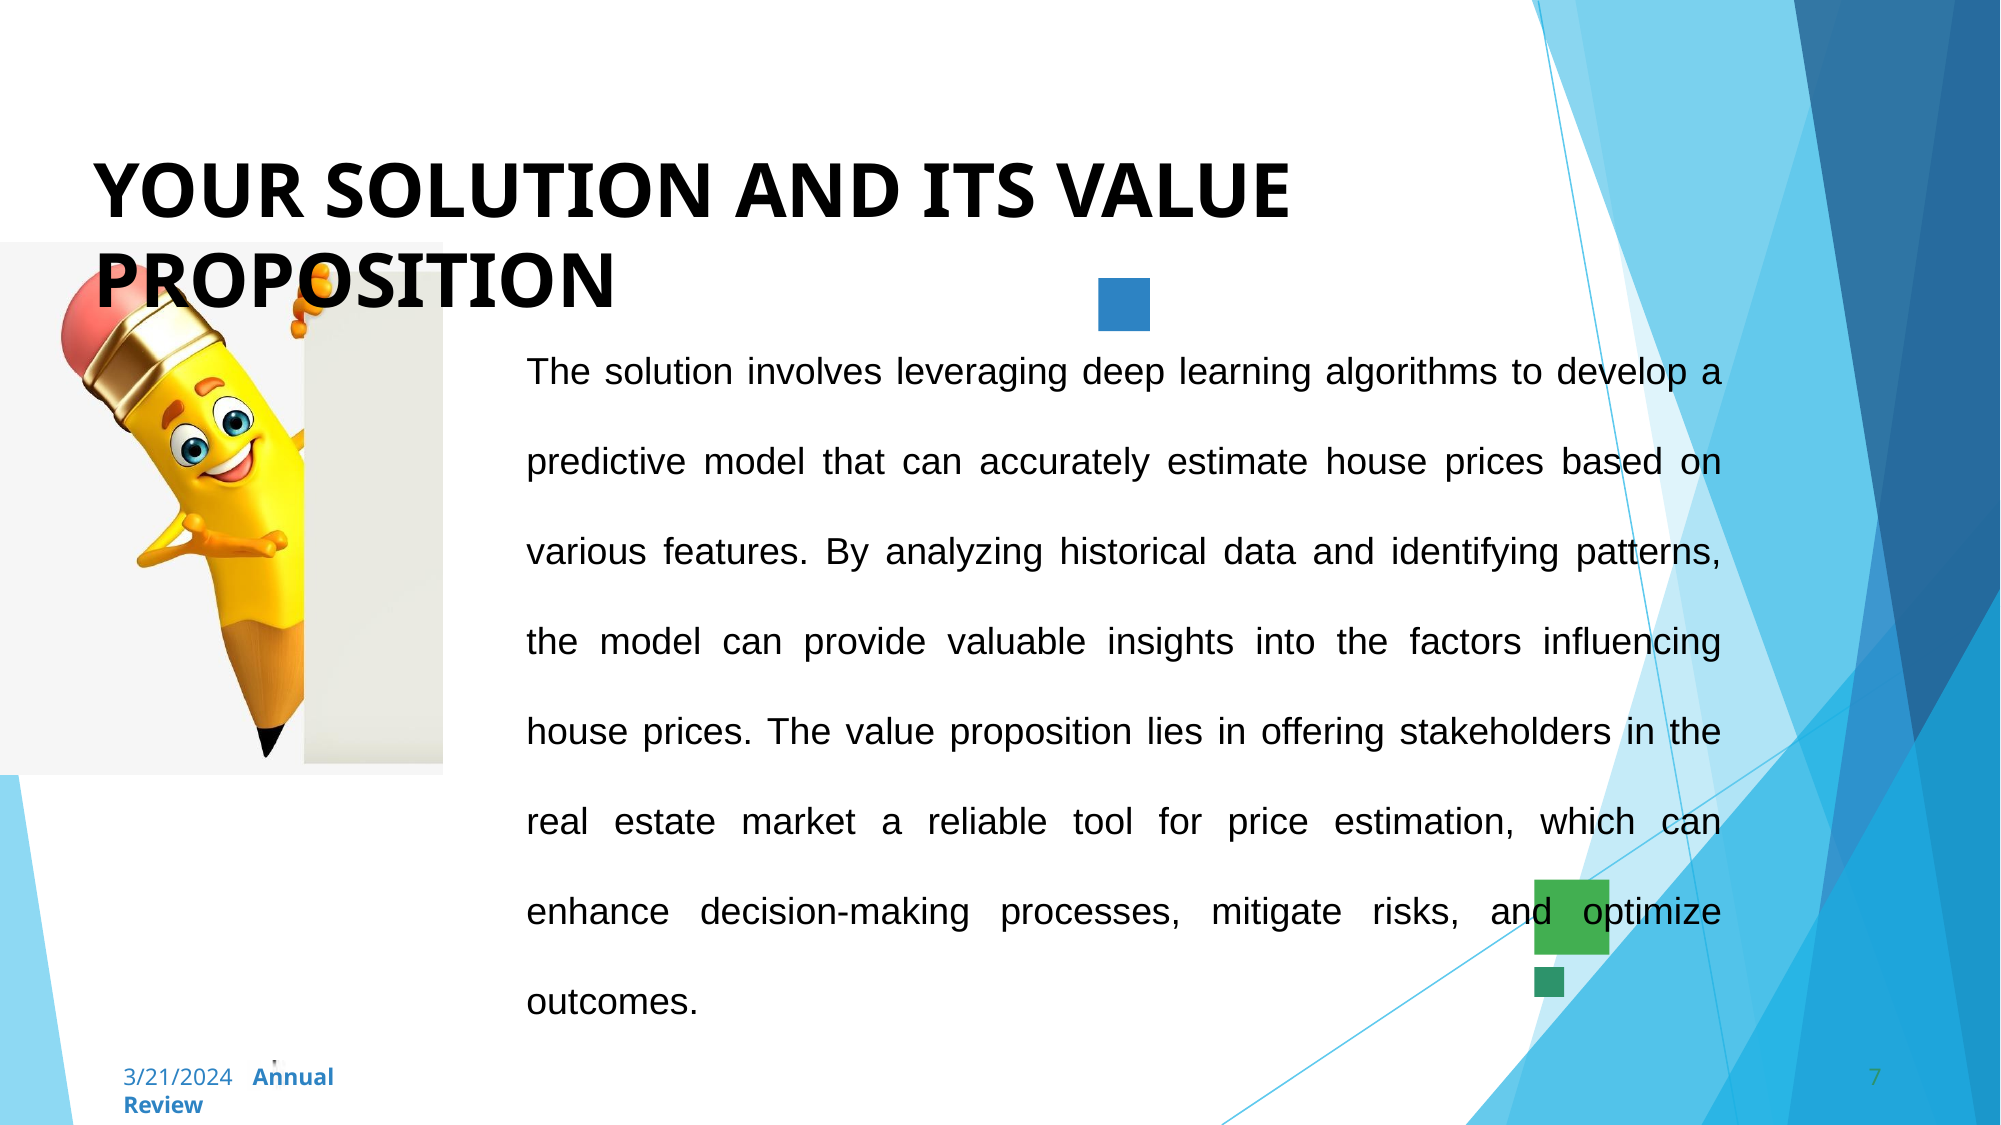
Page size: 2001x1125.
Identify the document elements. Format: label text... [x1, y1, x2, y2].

title YOUR SOLUTION AND ITS VALUE PROPOSITION [91, 63, 1694, 331]
picture [110, 1060, 463, 1094]
picture [0, 241, 443, 776]
text_box The solution involves leveraging deep learning algorithms to develop a predictive model that can accurately estimate house prices based on various features. By analyzing historical data and identifying patterns, the model can provide valuable insights into the factors influencing house prices. The value proposition lies in offering stakeholders in the real estate market a reliable tool for price estimation, which can enhance decision-making processes, mitigate risks, and optimize outcomes. [511, 294, 1737, 1030]
text_box 3/21/2024 Annual Review [121, 1103, 417, 1118]
slide_number 7 [1849, 1061, 1890, 1125]
